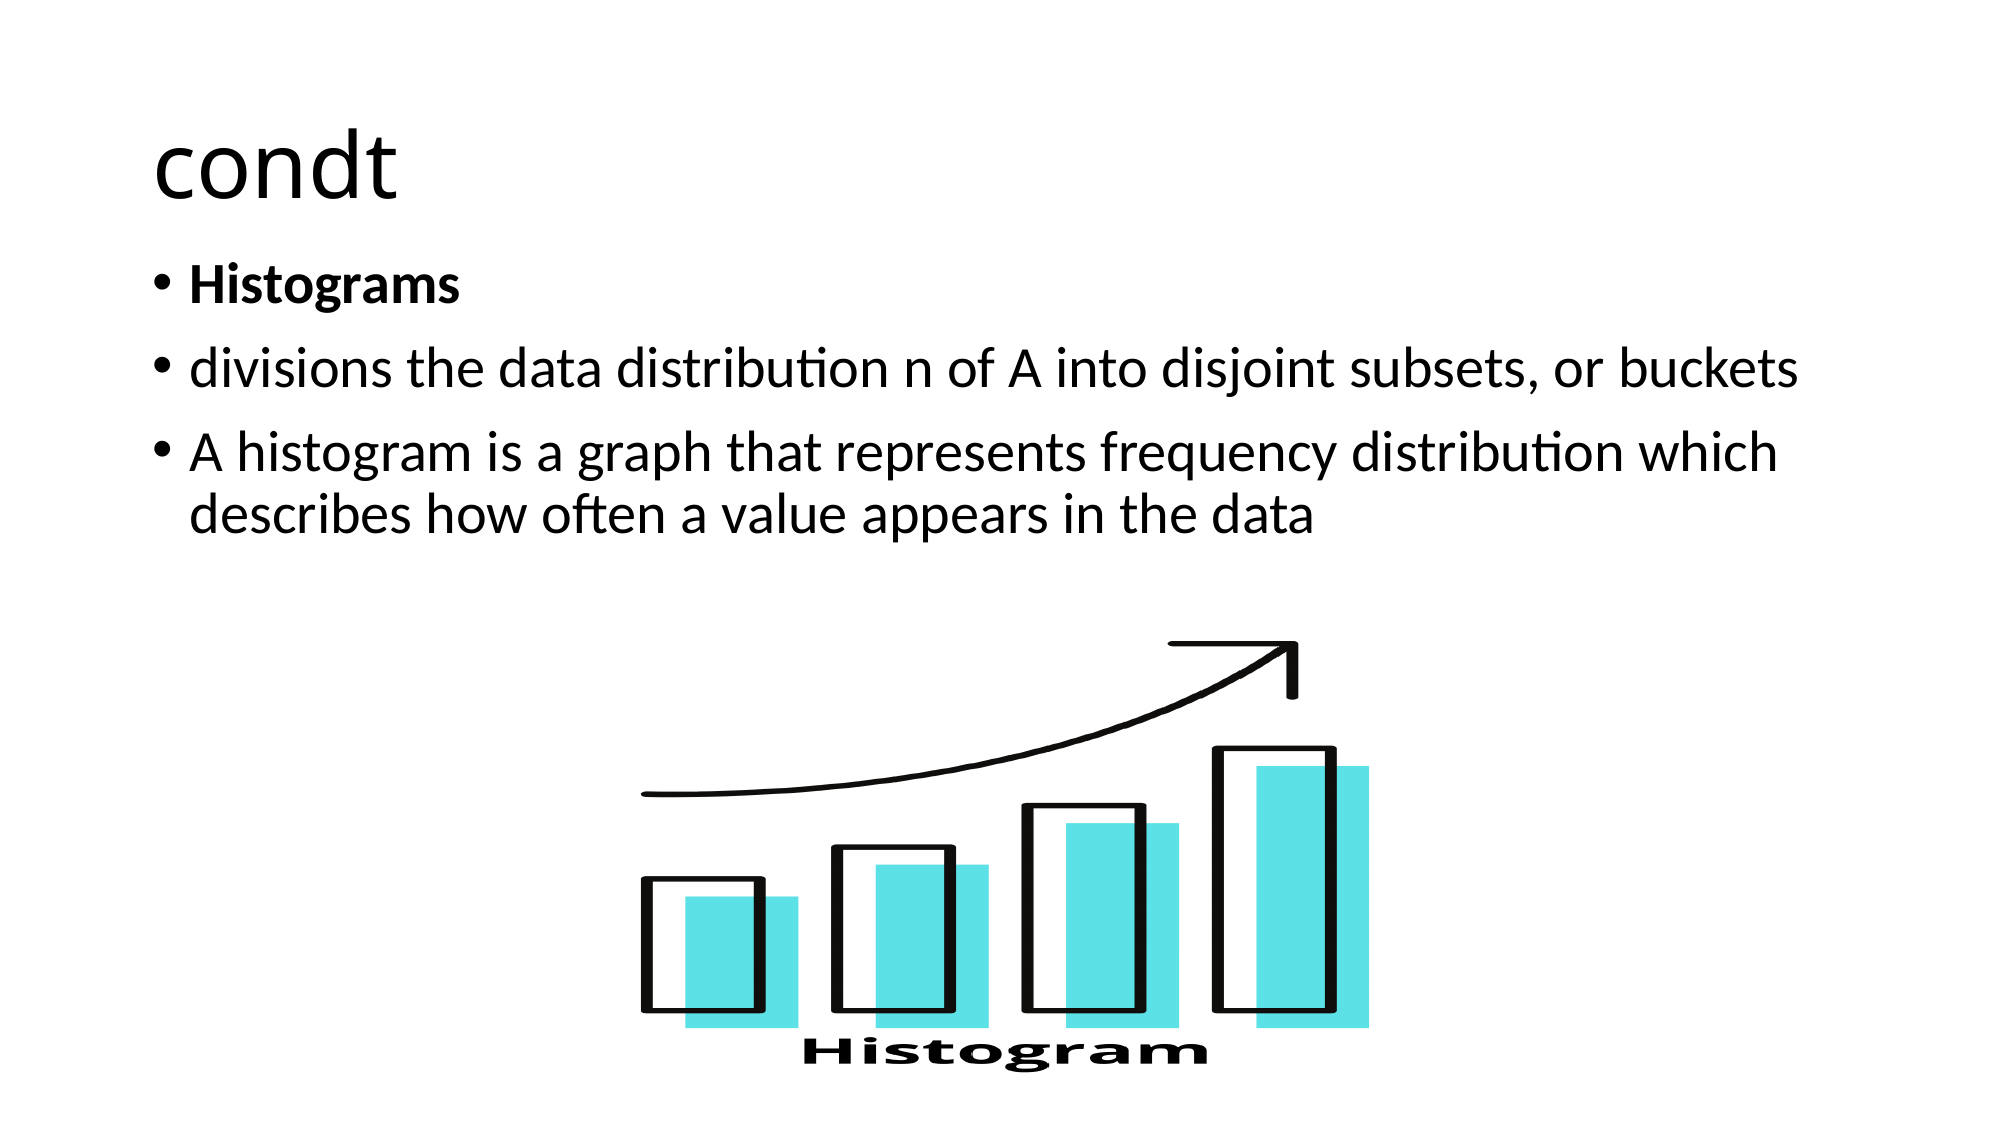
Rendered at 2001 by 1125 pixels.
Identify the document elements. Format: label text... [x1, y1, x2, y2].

list Histograms divisions the data distribution n of A into disjoint subsets, or buckets A histogram is a graph that represents frequency distribution which describes how often a value appears in the data [137, 245, 1863, 960]
title condt [137, 59, 1863, 245]
picture [437, 608, 1546, 1099]
